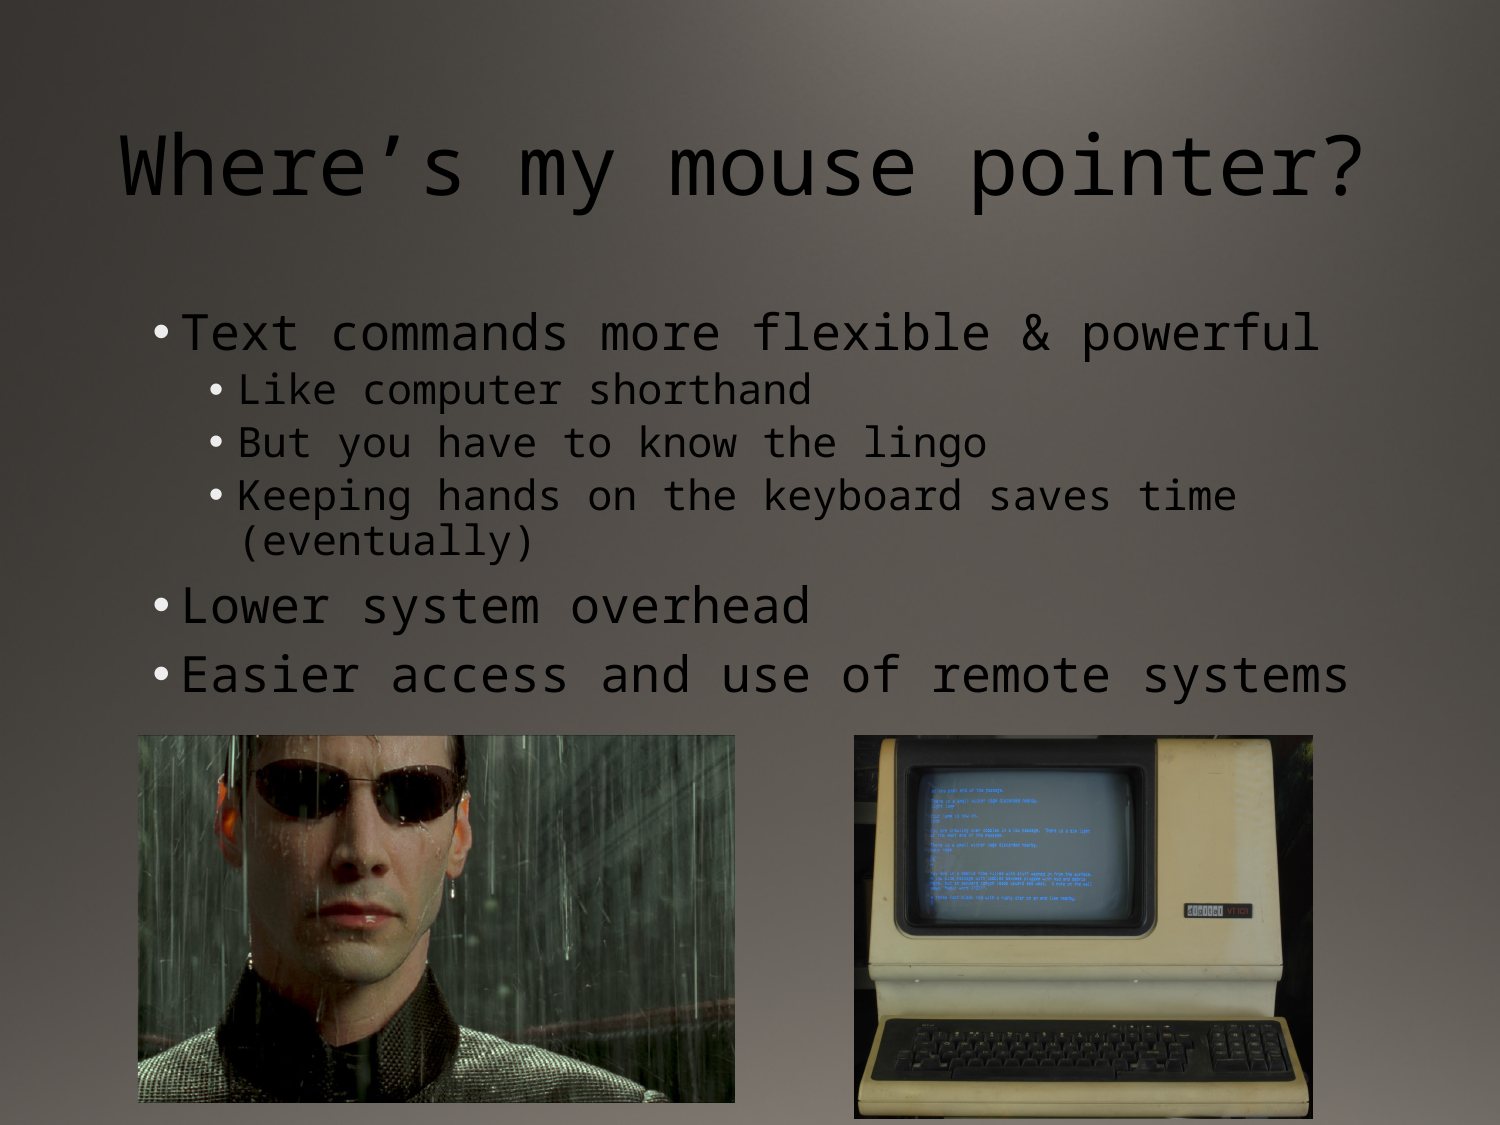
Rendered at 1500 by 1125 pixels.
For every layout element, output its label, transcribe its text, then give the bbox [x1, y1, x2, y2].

title Where’s my mouse pointer? [103, 59, 1487, 278]
picture [0, 0, 1500, 1125]
list Text commands more flexible & powerful Like computer shorthand But you have to know the lingo Keeping hands on the keyboard saves time (eventually) Lower system overhead Easier access and use of remote systems [137, 299, 1397, 736]
